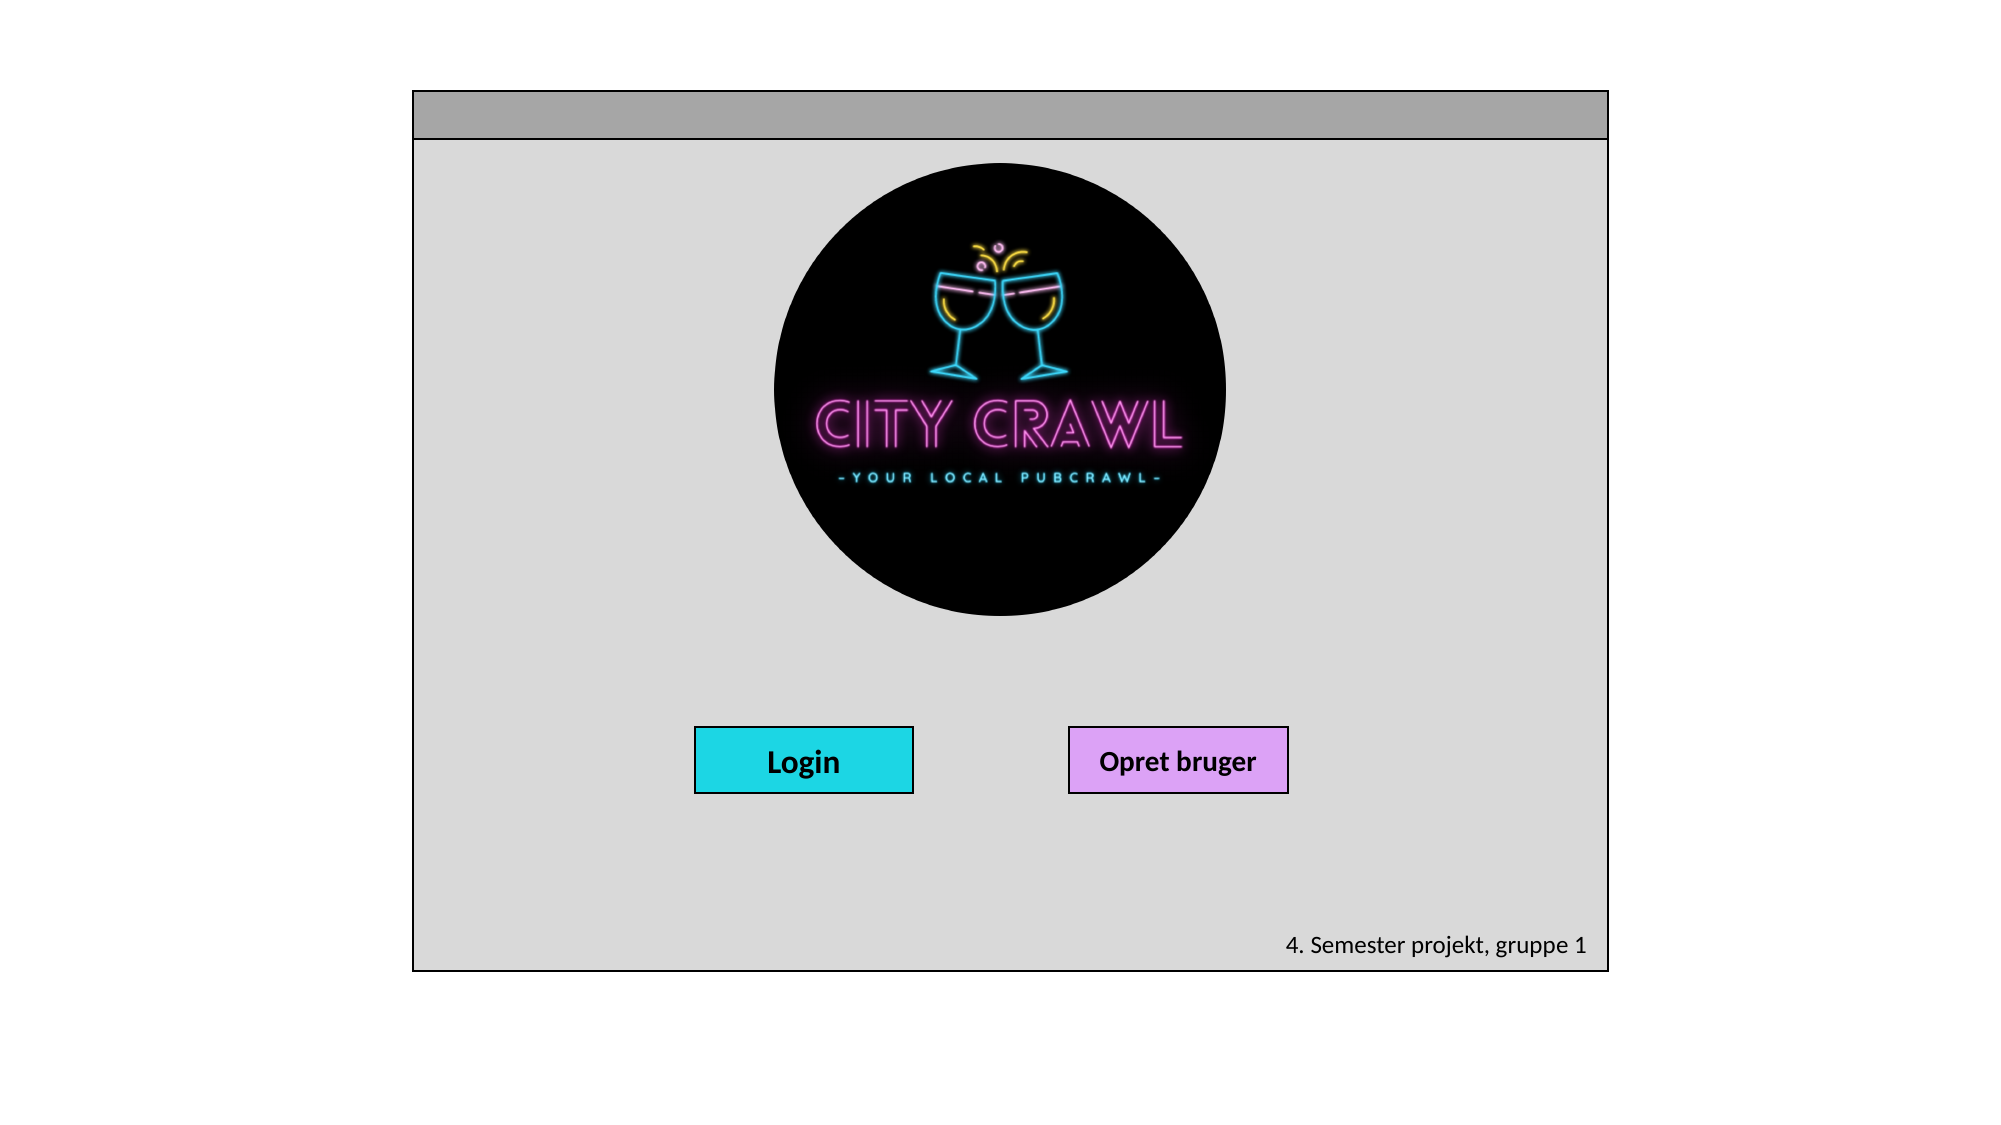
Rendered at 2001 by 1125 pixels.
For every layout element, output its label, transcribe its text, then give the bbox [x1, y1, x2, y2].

text_box Login [694, 726, 914, 794]
text_box [412, 90, 1609, 140]
picture [774, 163, 1226, 616]
text_box Opret bruger [1068, 726, 1289, 794]
text_box 4. Semester projekt, gruppe 1 [1270, 921, 1767, 967]
text_box [412, 140, 1609, 972]
